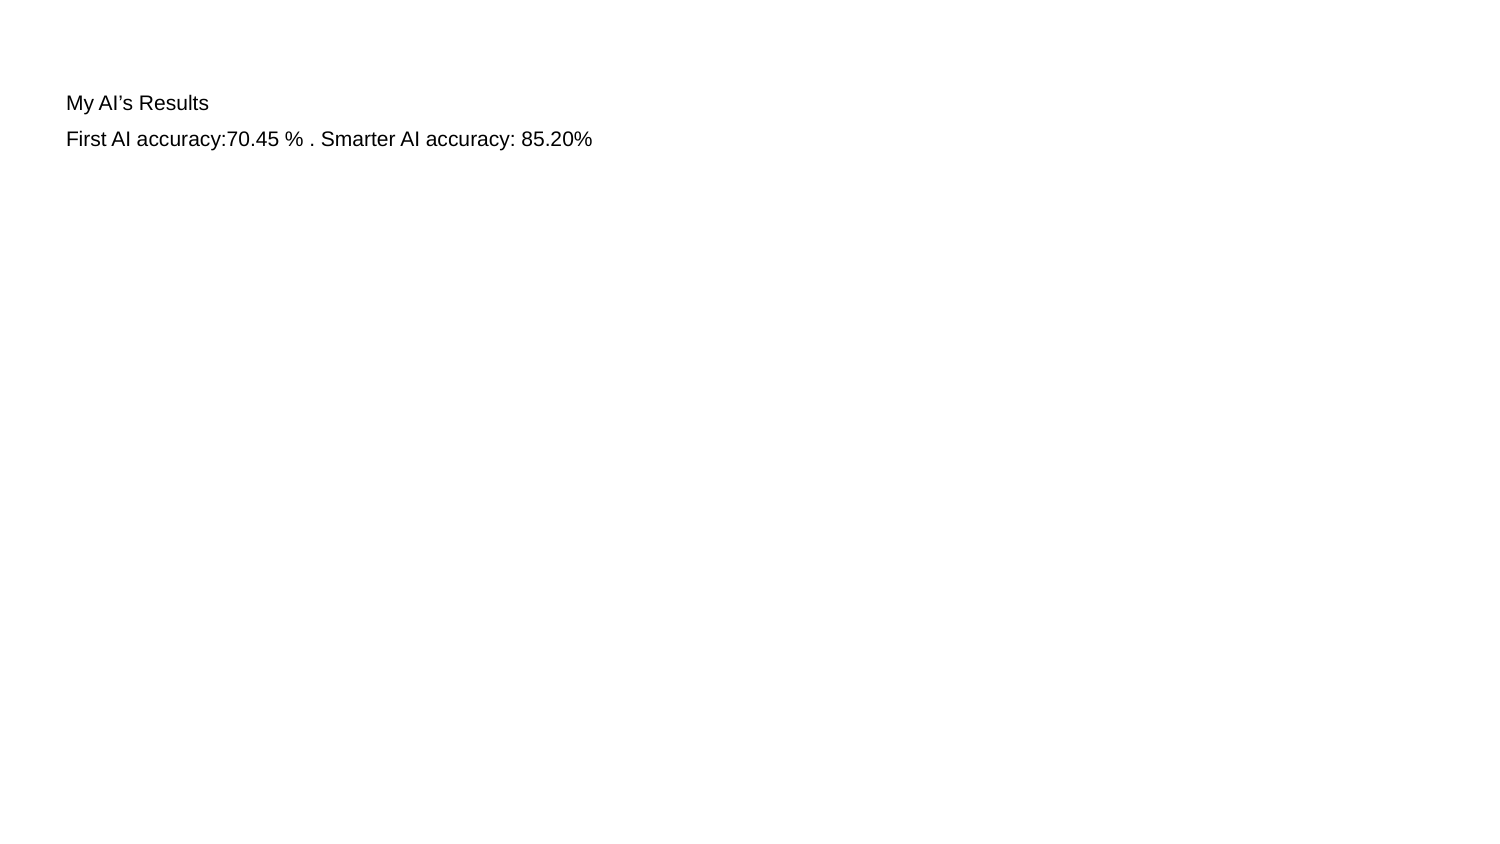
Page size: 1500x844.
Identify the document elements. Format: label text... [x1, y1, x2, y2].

title My AI’s Results First AI accuracy:70.45 % . Smarter AI accuracy: 85.20% [51, 72, 1449, 167]
